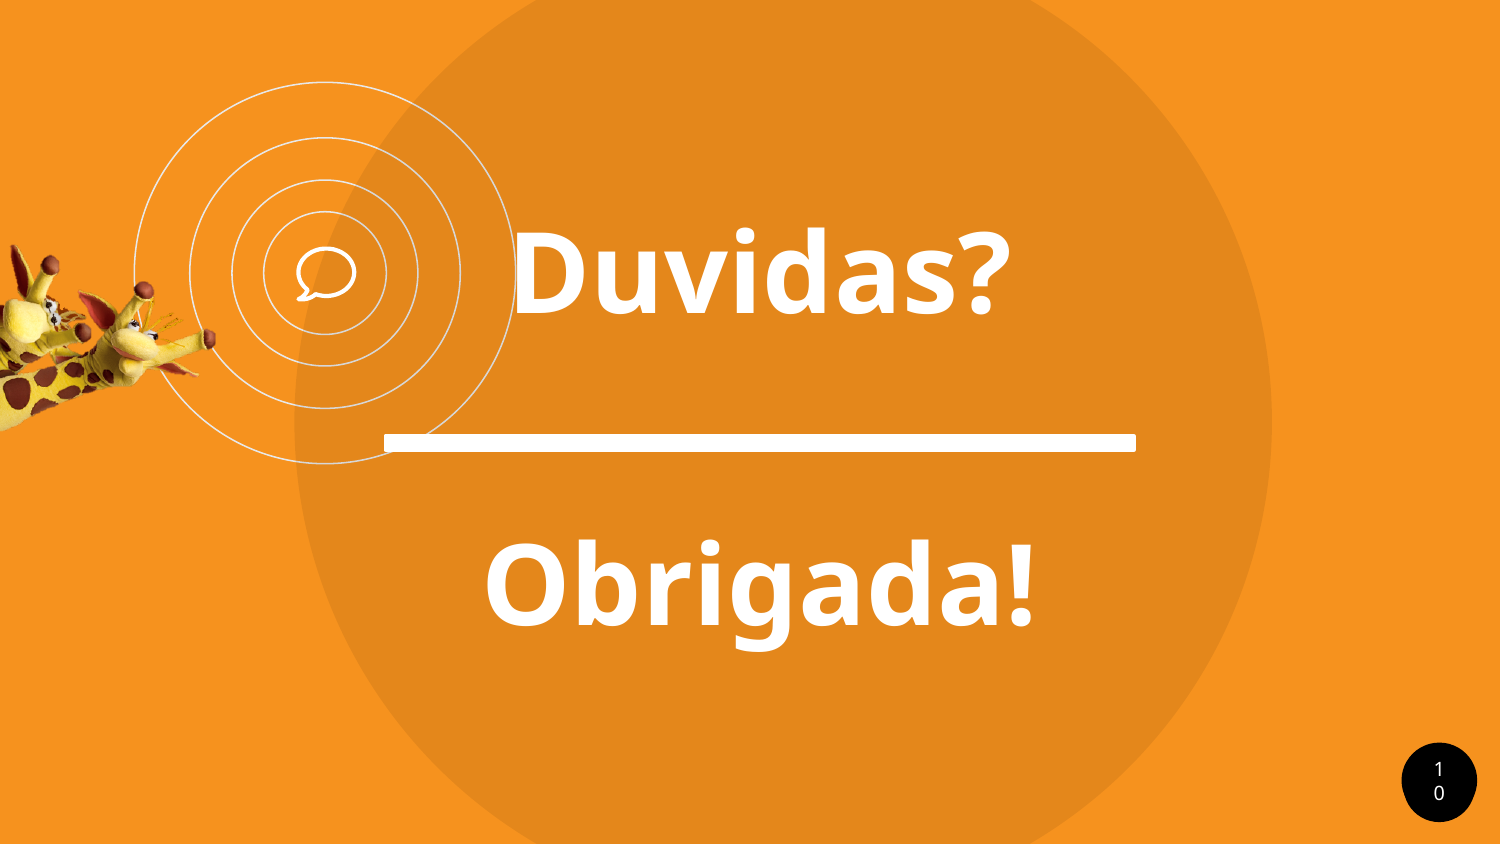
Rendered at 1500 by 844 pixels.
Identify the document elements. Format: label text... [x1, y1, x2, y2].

picture [0, 239, 234, 432]
text_box Duvidas? [212, 186, 1308, 413]
text_box [296, 246, 357, 302]
text_box Obrigada! [212, 497, 1308, 725]
text_box [384, 434, 1136, 452]
text_box 10 [1401, 742, 1478, 819]
